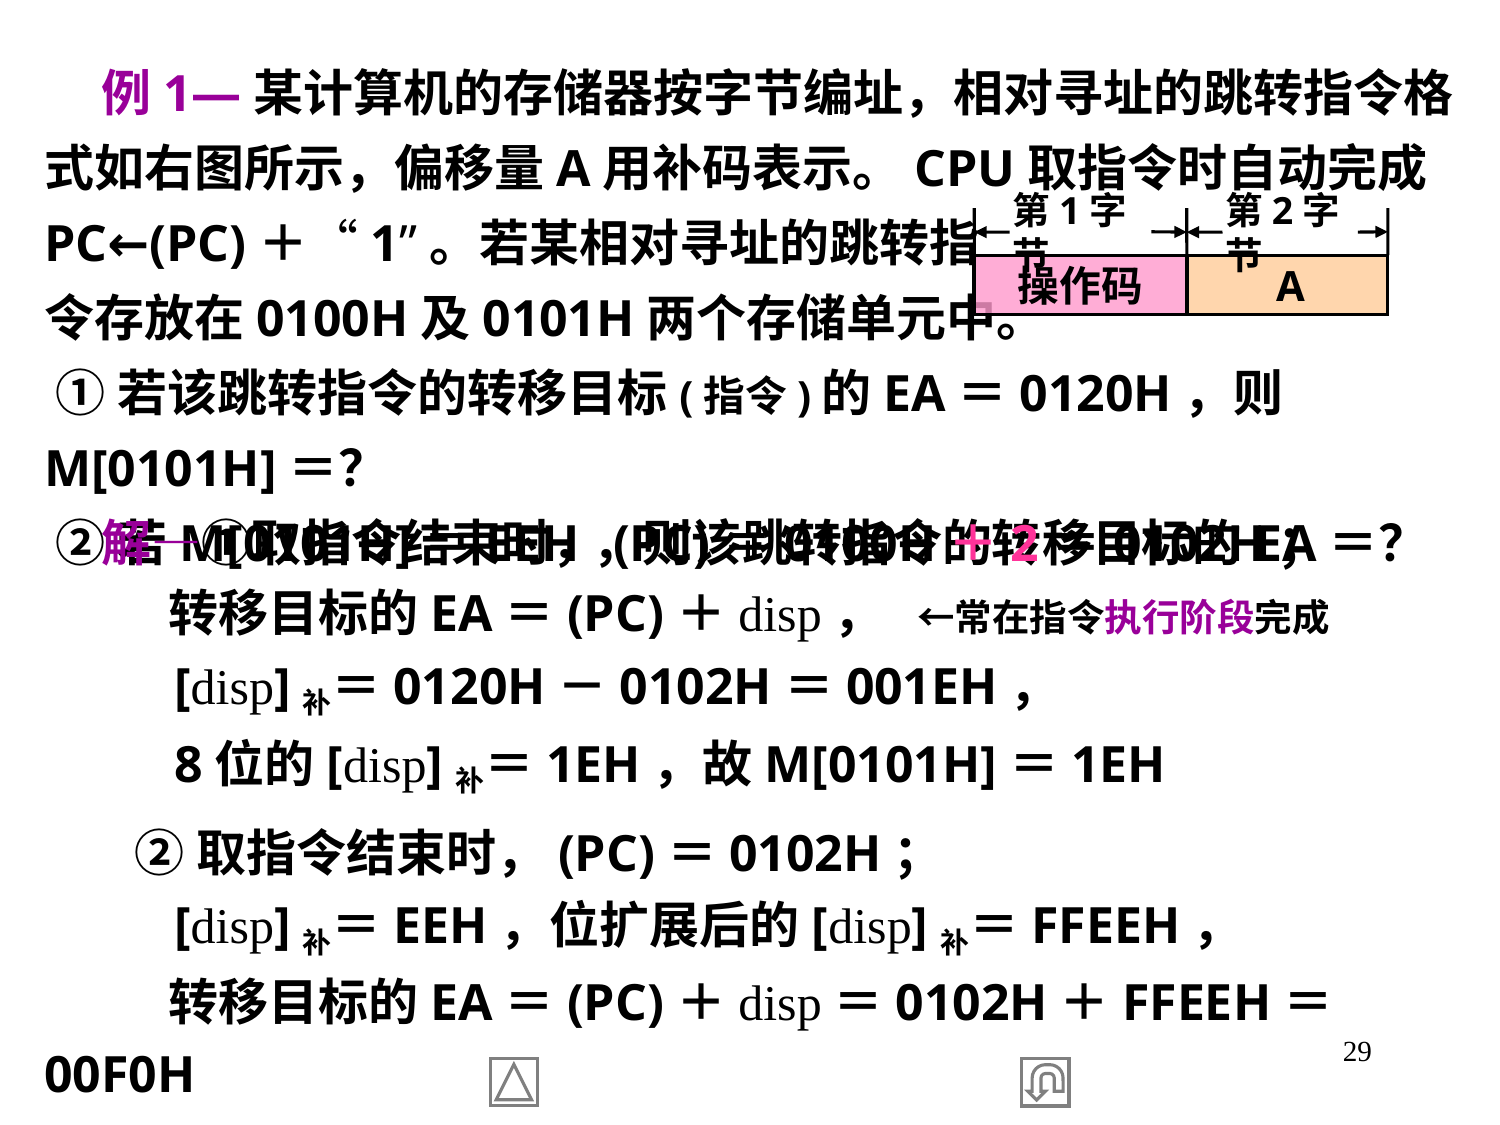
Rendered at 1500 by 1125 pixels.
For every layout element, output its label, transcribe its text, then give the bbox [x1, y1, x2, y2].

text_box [973, 207, 1389, 315]
text_box 例1—某计算机的存储器按字节编址，相对寻址的跳转指令格式如右图所示，偏移量A用补码表示。CPU取指令时自动完成PC←(PC)＋“1”。若某相对寻址的跳转指 令存放在0100H及0101H两个存储单元中。 ①若该跳转指令的转移目标(指令)的EA＝0120H，则M[0101H]＝？ ②若M[0101H]＝EEH，则该跳转指令的转移目标的EA＝？ [29, 38, 1471, 491]
text_box 解—①取指令结束时，(PC)＝0100H＋2＝0102H； [29, 491, 1471, 562]
text_box [490, 1058, 538, 1106]
text_box ②取指令结束时，(PC)＝0102H； [disp]补＝EEH，位扩展后的[disp]补＝FFEEH， 转移目标的EA＝(PC)＋disp＝0102H＋FFEEH＝00F0H [29, 805, 1471, 1111]
text_box 转移目标的EA＝(PC)＋disp， ←常在指令执行阶段完成 [disp]补＝0120H－0102H＝001EH， 8位的[disp]补＝1EH，故M[0101H]＝1EH [29, 562, 1471, 805]
text_box [1021, 1058, 1069, 1107]
